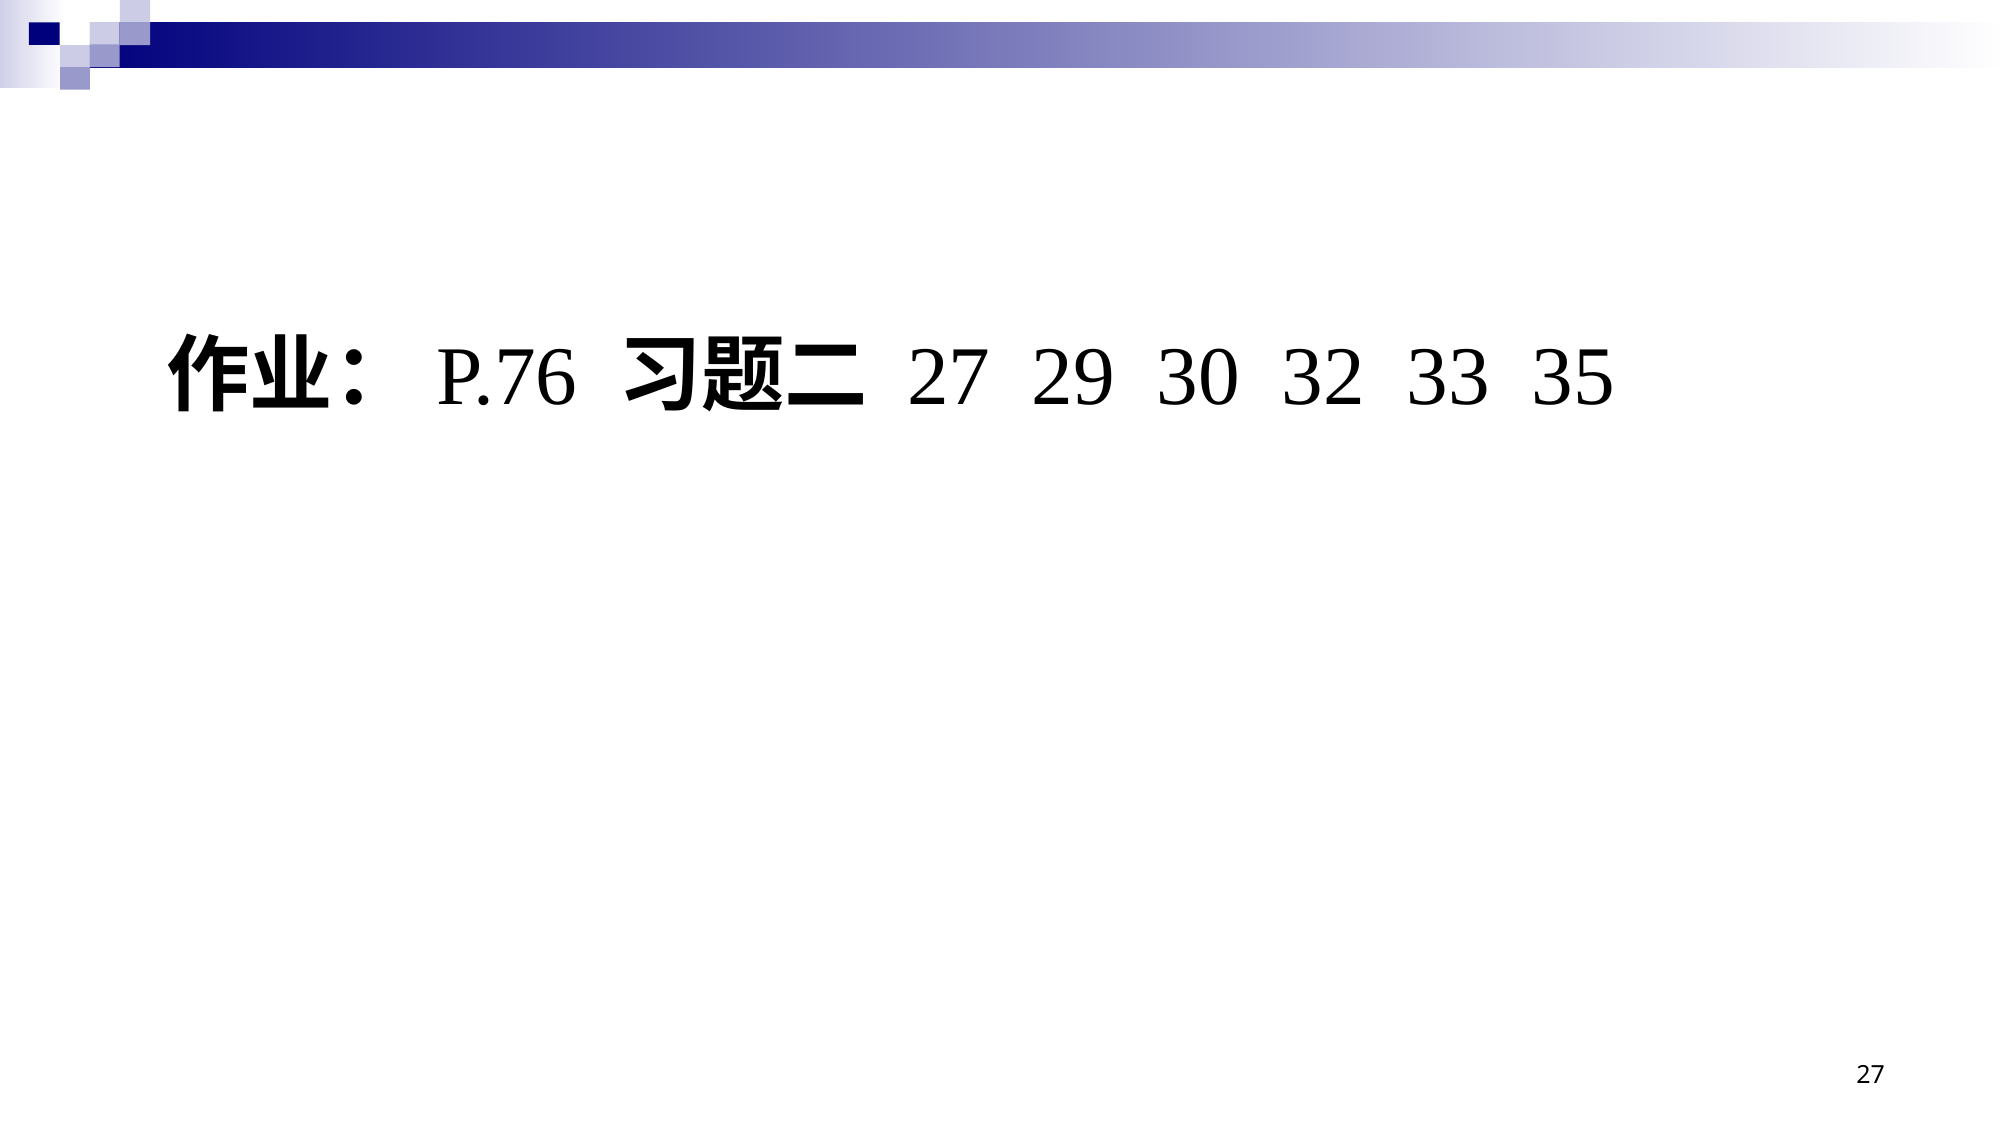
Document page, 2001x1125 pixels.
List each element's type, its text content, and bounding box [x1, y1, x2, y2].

text_box 作业：P.76 习题二 27 29 30 32 33 35 [151, 313, 1631, 429]
slide_number 27 [1433, 1025, 1900, 1100]
